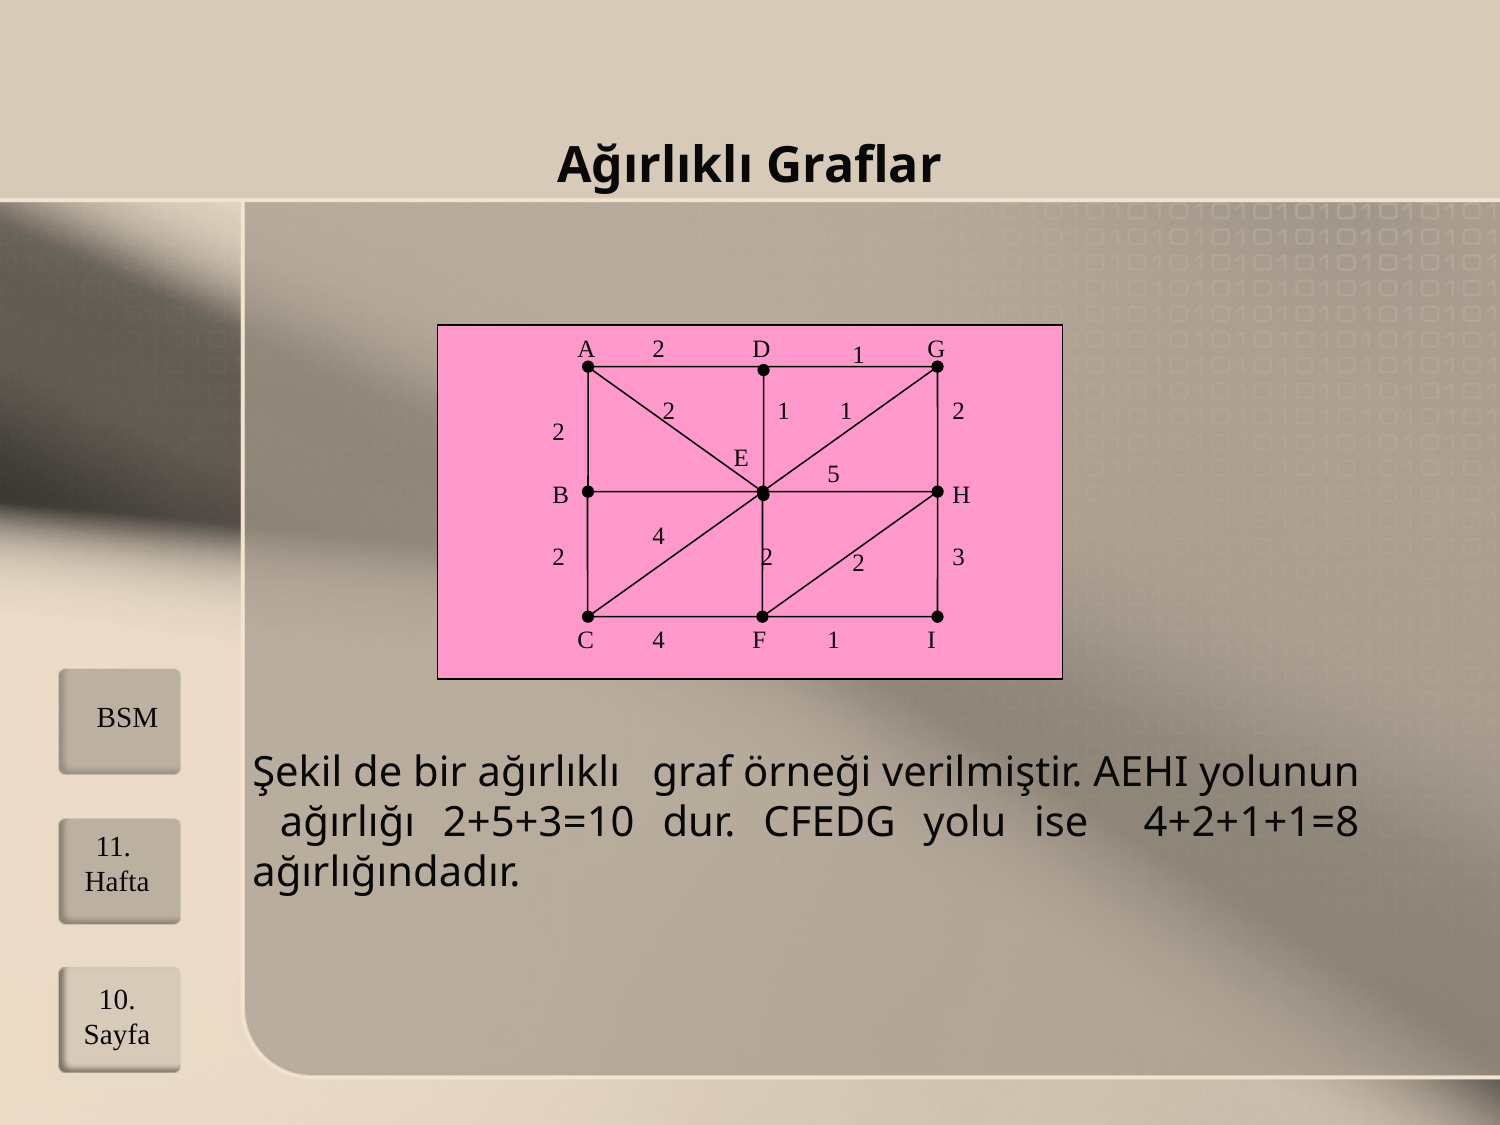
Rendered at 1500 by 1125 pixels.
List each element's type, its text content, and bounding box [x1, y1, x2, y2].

text_box Ağırlıklı Graflar [474, 124, 1038, 200]
text_box BSM [81, 691, 176, 742]
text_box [437, 324, 1063, 701]
text_box 11. Hafta [58, 820, 176, 926]
text_box 10. Sayfa [58, 972, 176, 1067]
text_box Şekil de bir ağırlıklı graf örneği verilmiştir. AEHI yolunun ağırlığı 2+5+3=10 dur. CFEDG yolu ise 4+2+1+1=8 ağırlığındadır. [237, 737, 1375, 953]
